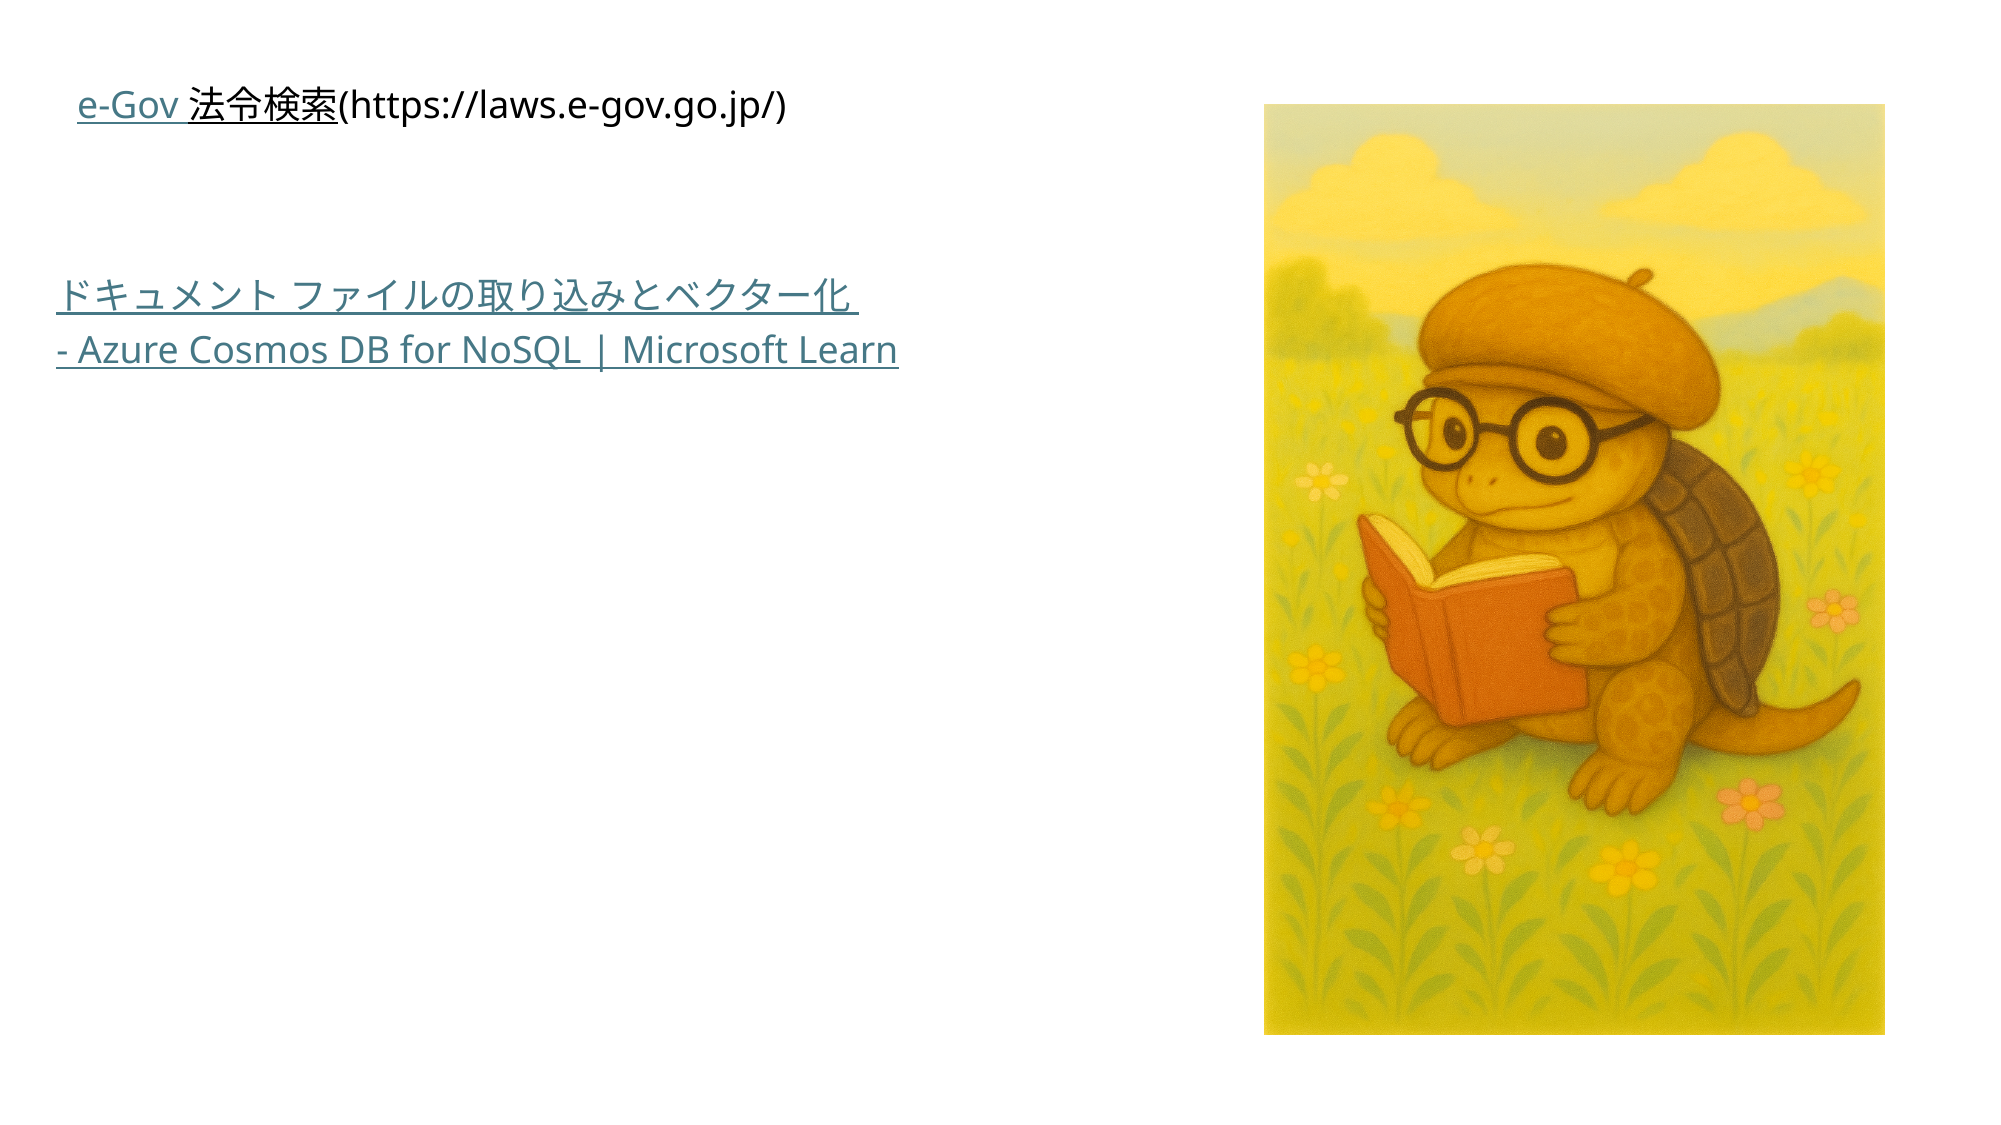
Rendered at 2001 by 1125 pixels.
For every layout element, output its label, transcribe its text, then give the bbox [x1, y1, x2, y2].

text_box e-Gov 法令検索(https://laws.e-gov.go.jp/) [62, 73, 1063, 143]
picture [1263, 103, 1885, 1035]
text_box ドキュメント ファイルの取り込みとベクター化 - Azure Cosmos DB for NoSQL | Microsoft Learn [41, 264, 1042, 385]
